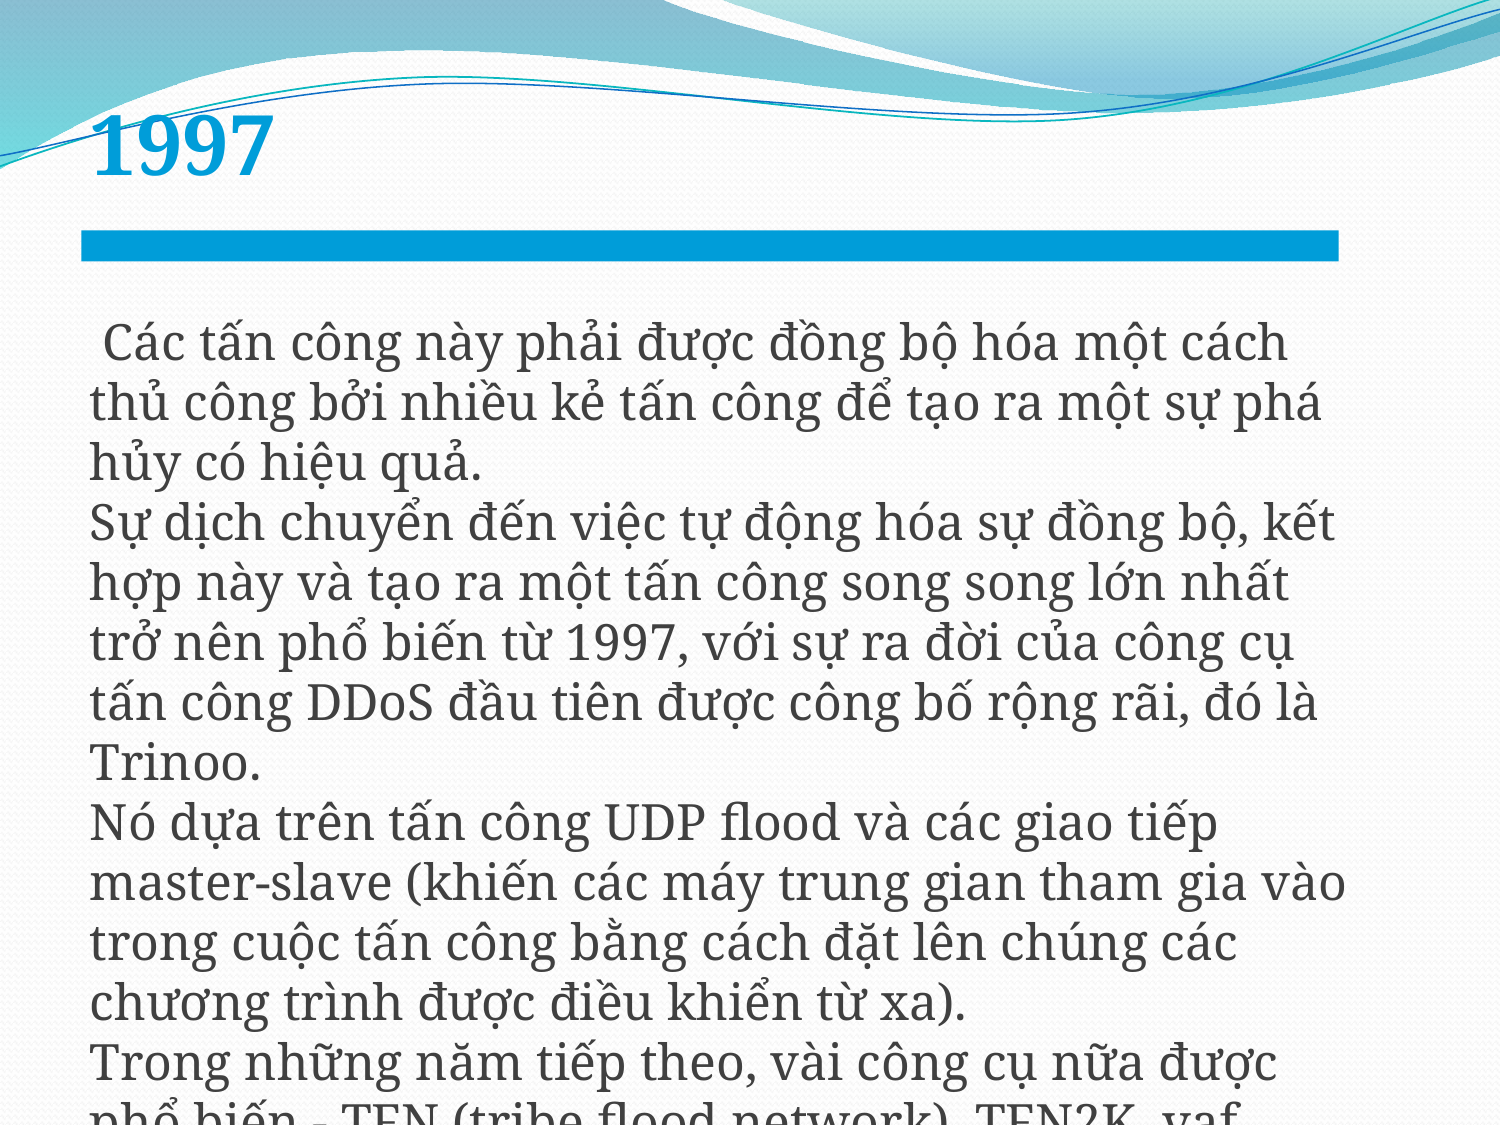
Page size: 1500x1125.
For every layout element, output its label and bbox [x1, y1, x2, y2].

text_box [74, 84, 1401, 1046]
